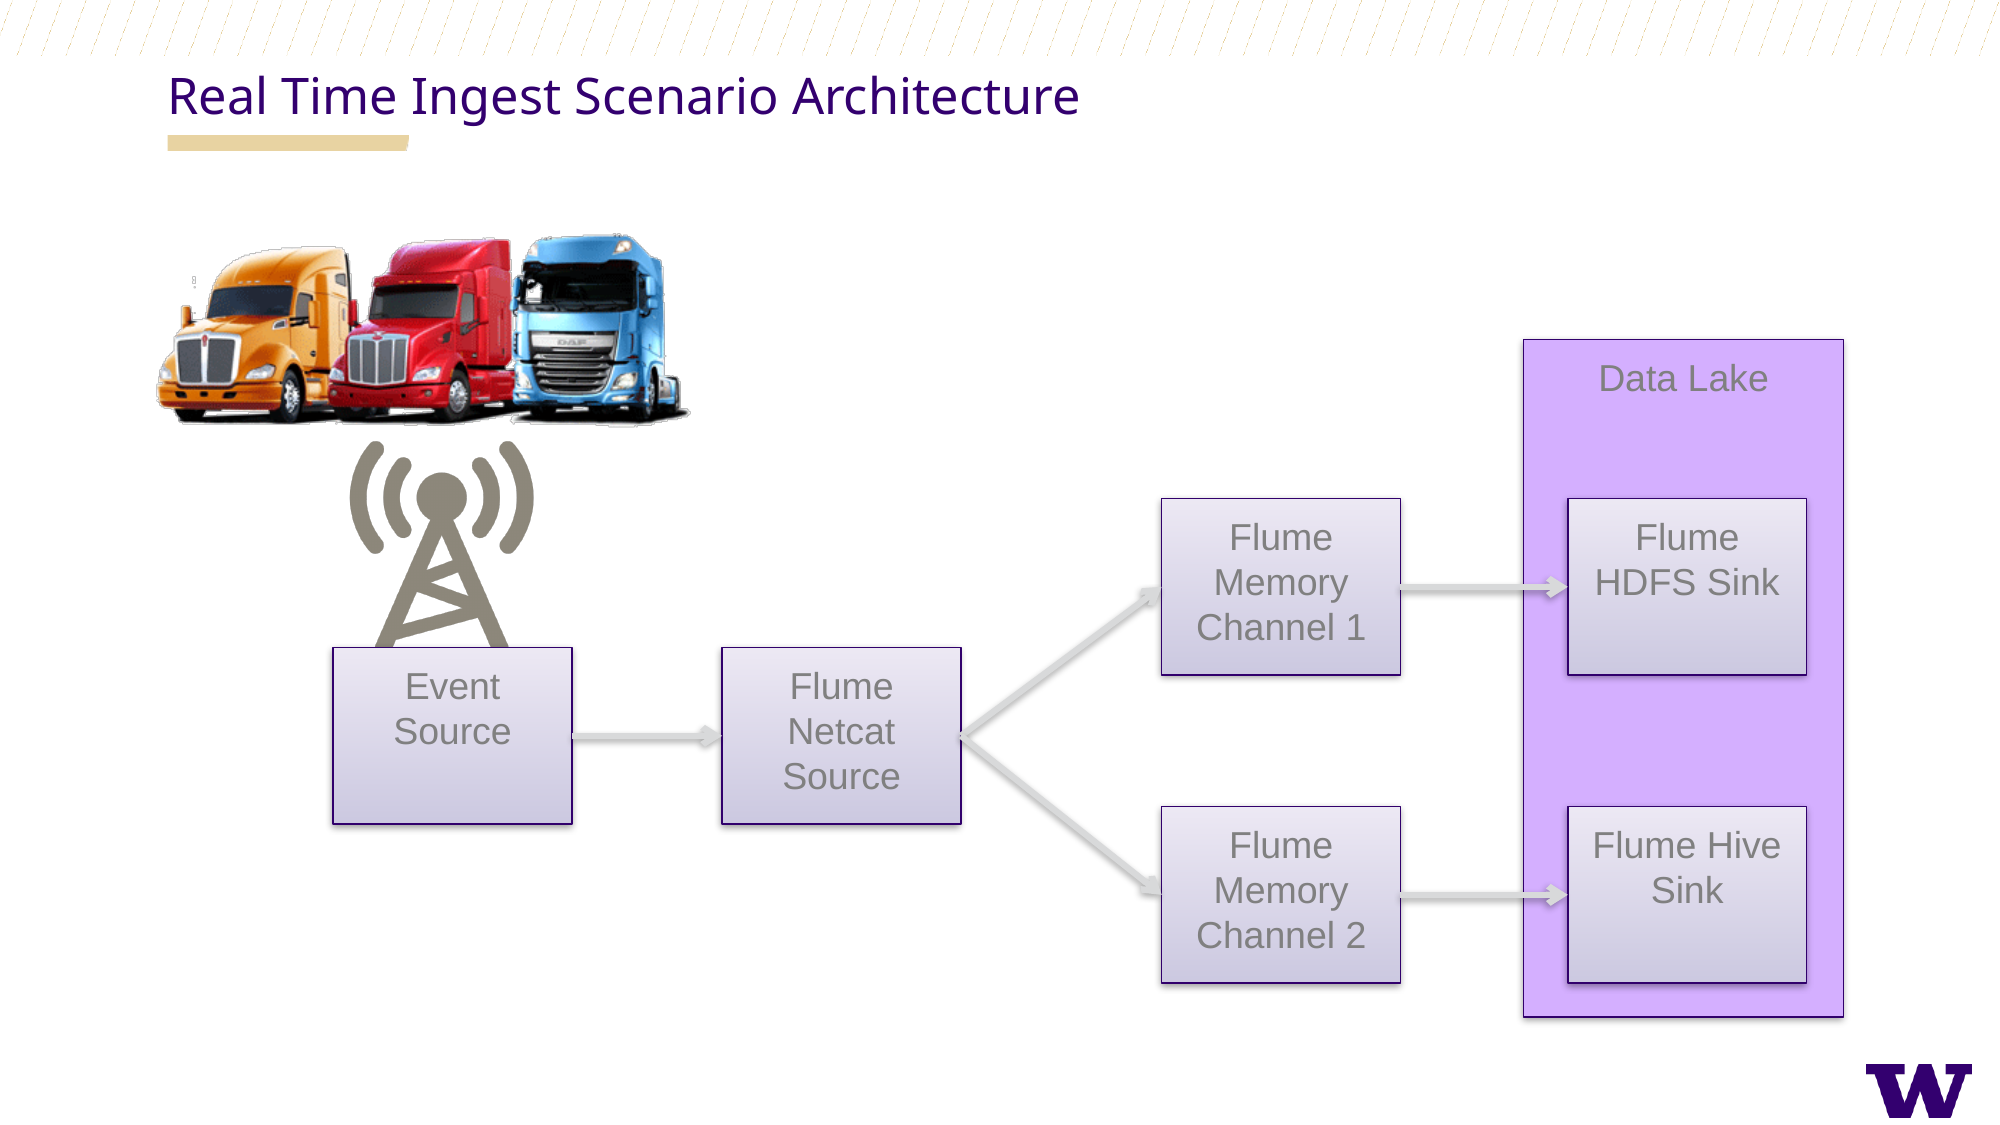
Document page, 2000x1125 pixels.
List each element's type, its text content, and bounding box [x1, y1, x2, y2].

text_box Flume Netcat Source [721, 647, 955, 825]
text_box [960, 586, 1162, 735]
picture [136, 218, 702, 656]
picture [0, 0, 2000, 56]
text_box Event Source [332, 647, 573, 825]
text_box Flume HDFS Sink [1567, 498, 1807, 676]
text_box Data Lake [1523, 339, 1844, 1018]
text_box Flume Memory Channel 2 [1161, 806, 1401, 984]
text_box Flume Hive Sink [1567, 806, 1807, 984]
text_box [960, 735, 1162, 896]
text_box Flume Memory Channel 1 [1161, 498, 1401, 676]
list Real Time Ingest Scenario Architecture [146, 60, 1937, 136]
